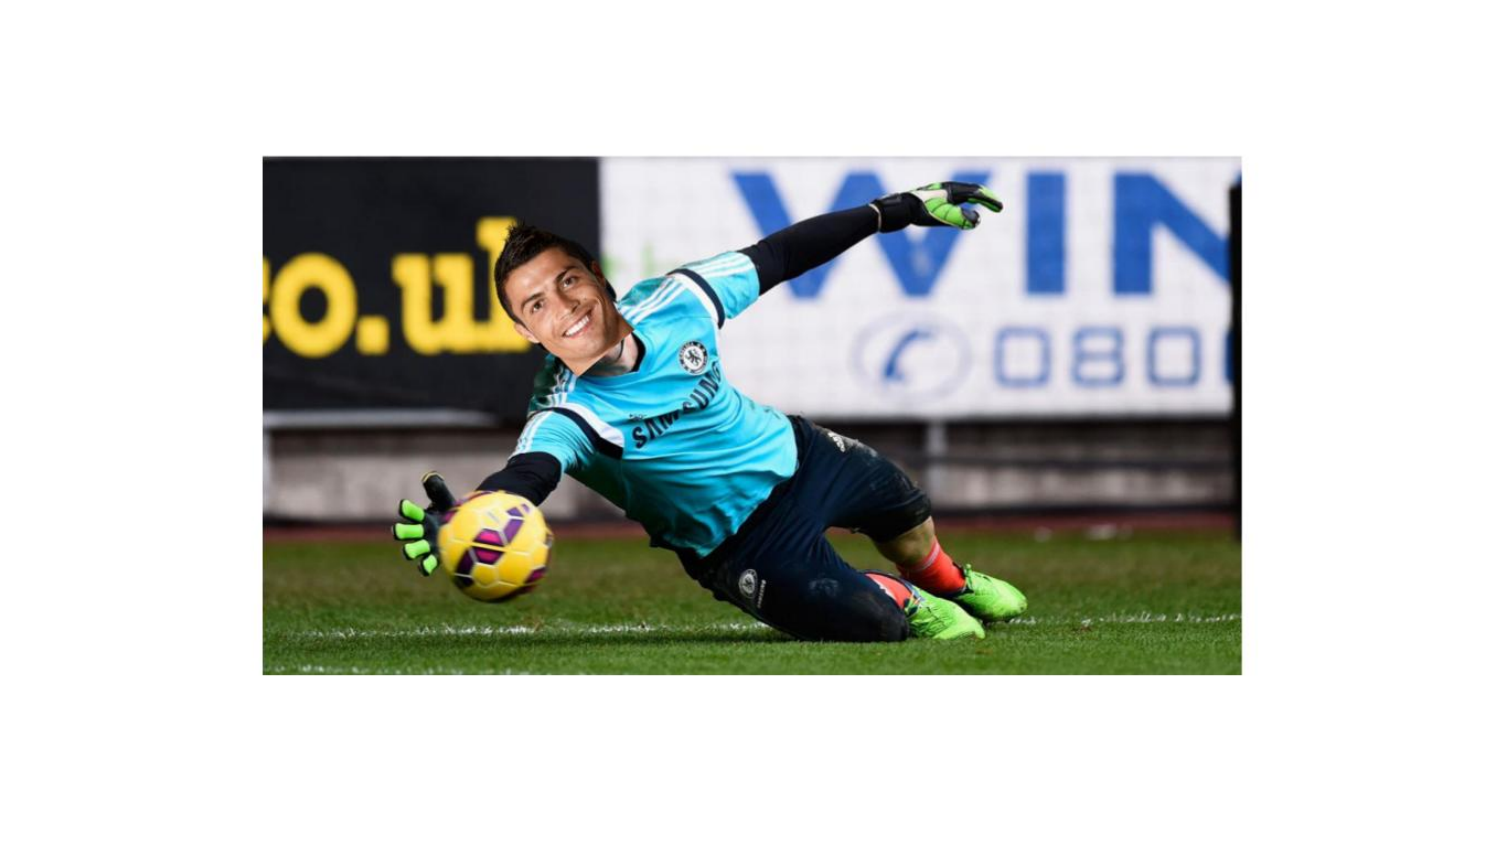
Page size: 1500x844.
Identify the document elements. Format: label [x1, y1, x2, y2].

picture [233, 39, 1293, 835]
